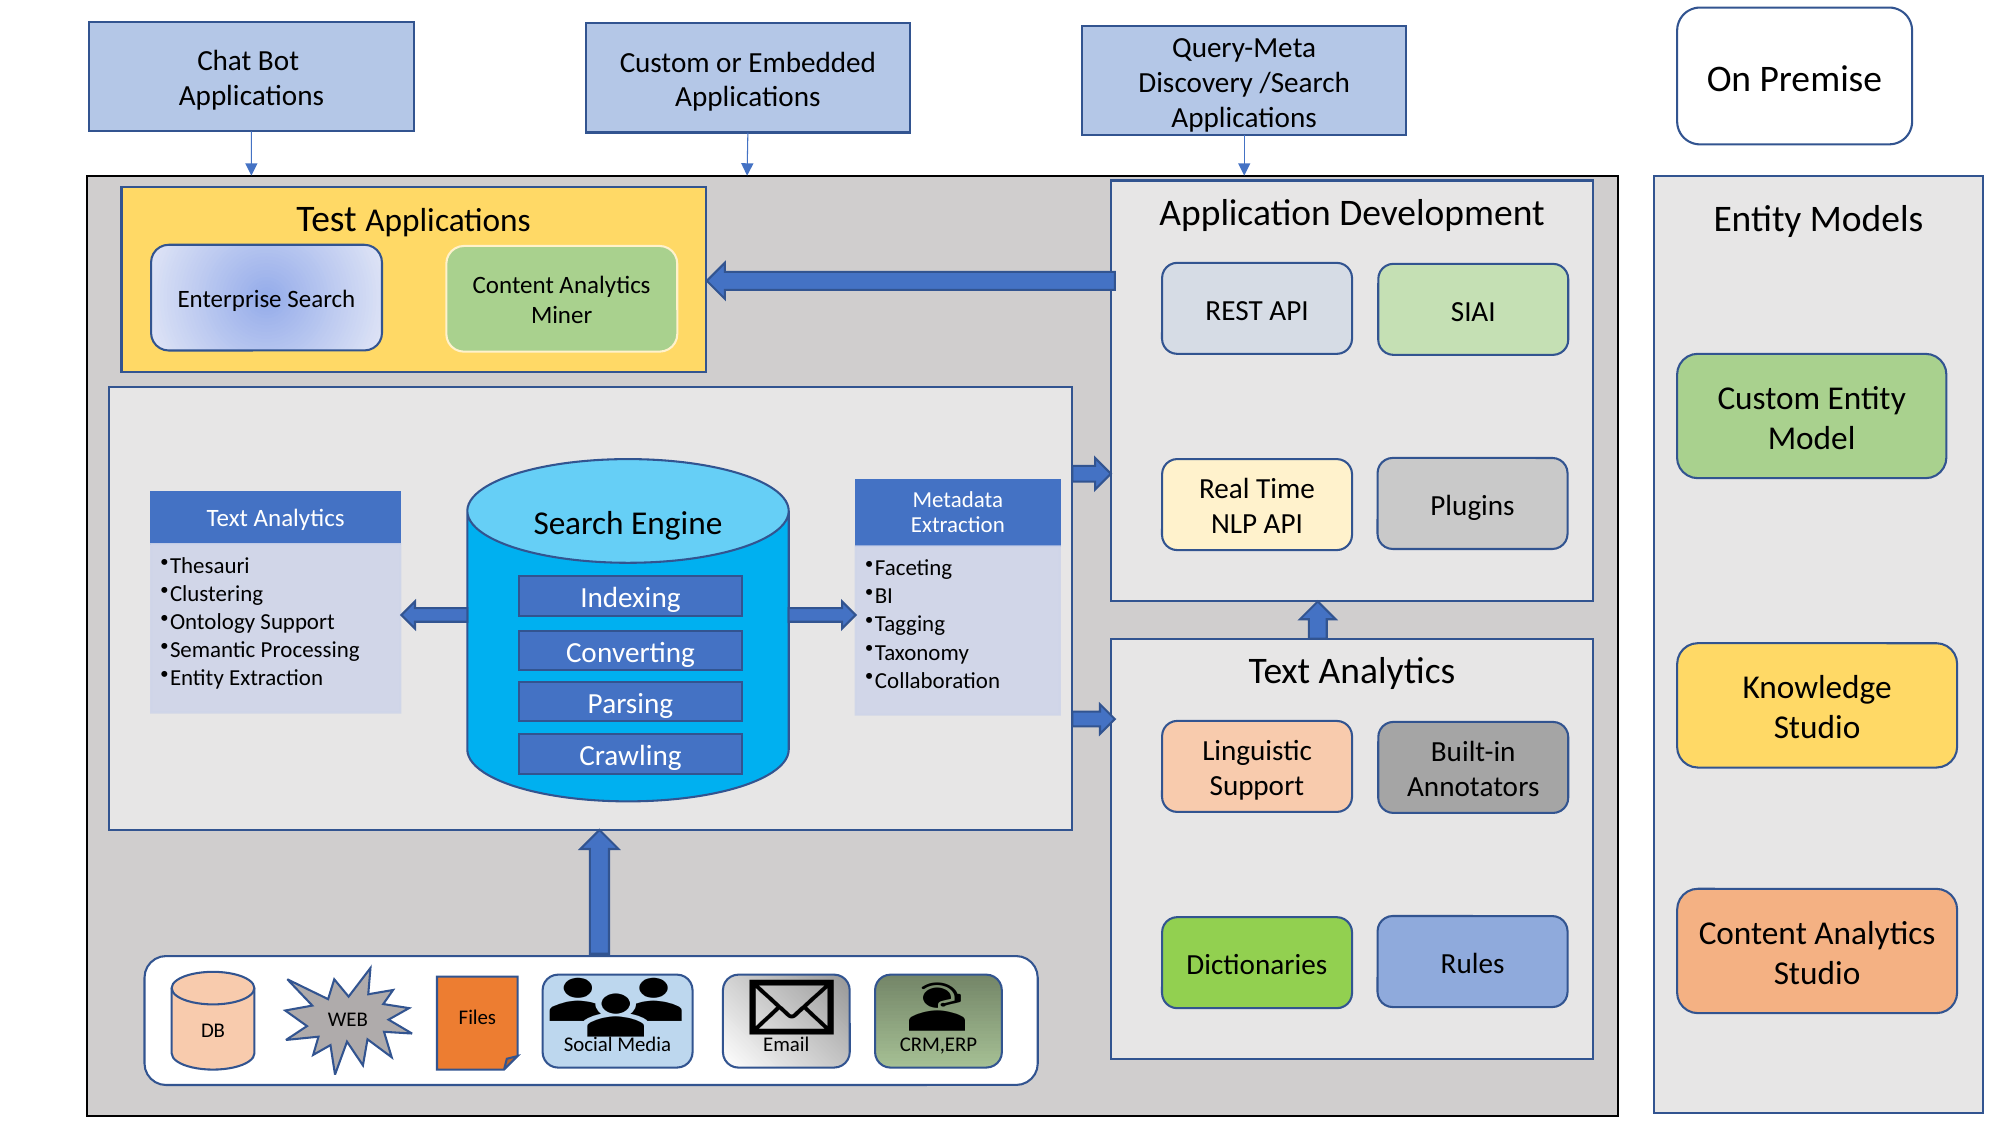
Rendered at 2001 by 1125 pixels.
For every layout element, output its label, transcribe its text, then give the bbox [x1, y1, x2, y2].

text_box Text Analytics [1110, 638, 1594, 1060]
text_box Parsing [518, 681, 743, 722]
text_box WEB [282, 964, 413, 1075]
picture [540, 953, 691, 1061]
text_box [787, 598, 855, 632]
text_box Indexing [518, 575, 743, 617]
text_box Search Engine [466, 458, 790, 803]
text_box Content Analytics Miner [445, 244, 679, 353]
text_box [1297, 599, 1339, 640]
text_box Crawling [518, 733, 743, 775]
text_box [401, 598, 469, 632]
text_box Built-in Annotators [1377, 720, 1570, 814]
text_box Knowledge Studio [1676, 642, 1959, 769]
text_box [143, 955, 1039, 1087]
text_box Entity Models [1653, 175, 1984, 1114]
text_box Custom Entity Model [1676, 352, 1948, 480]
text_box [855, 478, 1060, 717]
picture [741, 960, 842, 1054]
text_box CRM,ERP [874, 973, 1003, 1069]
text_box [151, 489, 401, 716]
text_box SIAI [1377, 262, 1570, 356]
text_box Enterprise Search [150, 243, 384, 352]
text_box Real Time NLP API [1160, 458, 1354, 552]
picture [895, 976, 979, 1037]
text_box [705, 260, 1116, 302]
text_box Dictionaries [1160, 916, 1354, 1010]
text_box [108, 386, 1073, 831]
text_box Email [721, 973, 851, 1069]
text_box Linguistic Support [1160, 719, 1354, 813]
text_box Rules [1376, 914, 1569, 1009]
text_box Plugins [1376, 456, 1569, 551]
text_box DB [170, 970, 256, 1071]
text_box Content Analytics Studio [1676, 887, 1959, 1015]
text_box [577, 828, 621, 953]
text_box Social Media [544, 981, 694, 1069]
text_box Test Applications [120, 186, 707, 373]
text_box [1071, 455, 1113, 493]
text_box Application Development [1110, 179, 1594, 602]
text_box REST API [1160, 261, 1354, 355]
text_box [1071, 701, 1117, 737]
text_box Custom or Embedded Applications [585, 22, 911, 134]
text_box Chat Bot Applications [88, 21, 415, 132]
text_box Converting [518, 630, 743, 671]
text_box [86, 175, 1619, 1117]
text_box Query-Meta Discovery /Search Applications [1081, 25, 1407, 136]
text_box Files [435, 975, 521, 1071]
text_box On Premise [1676, 6, 1914, 146]
